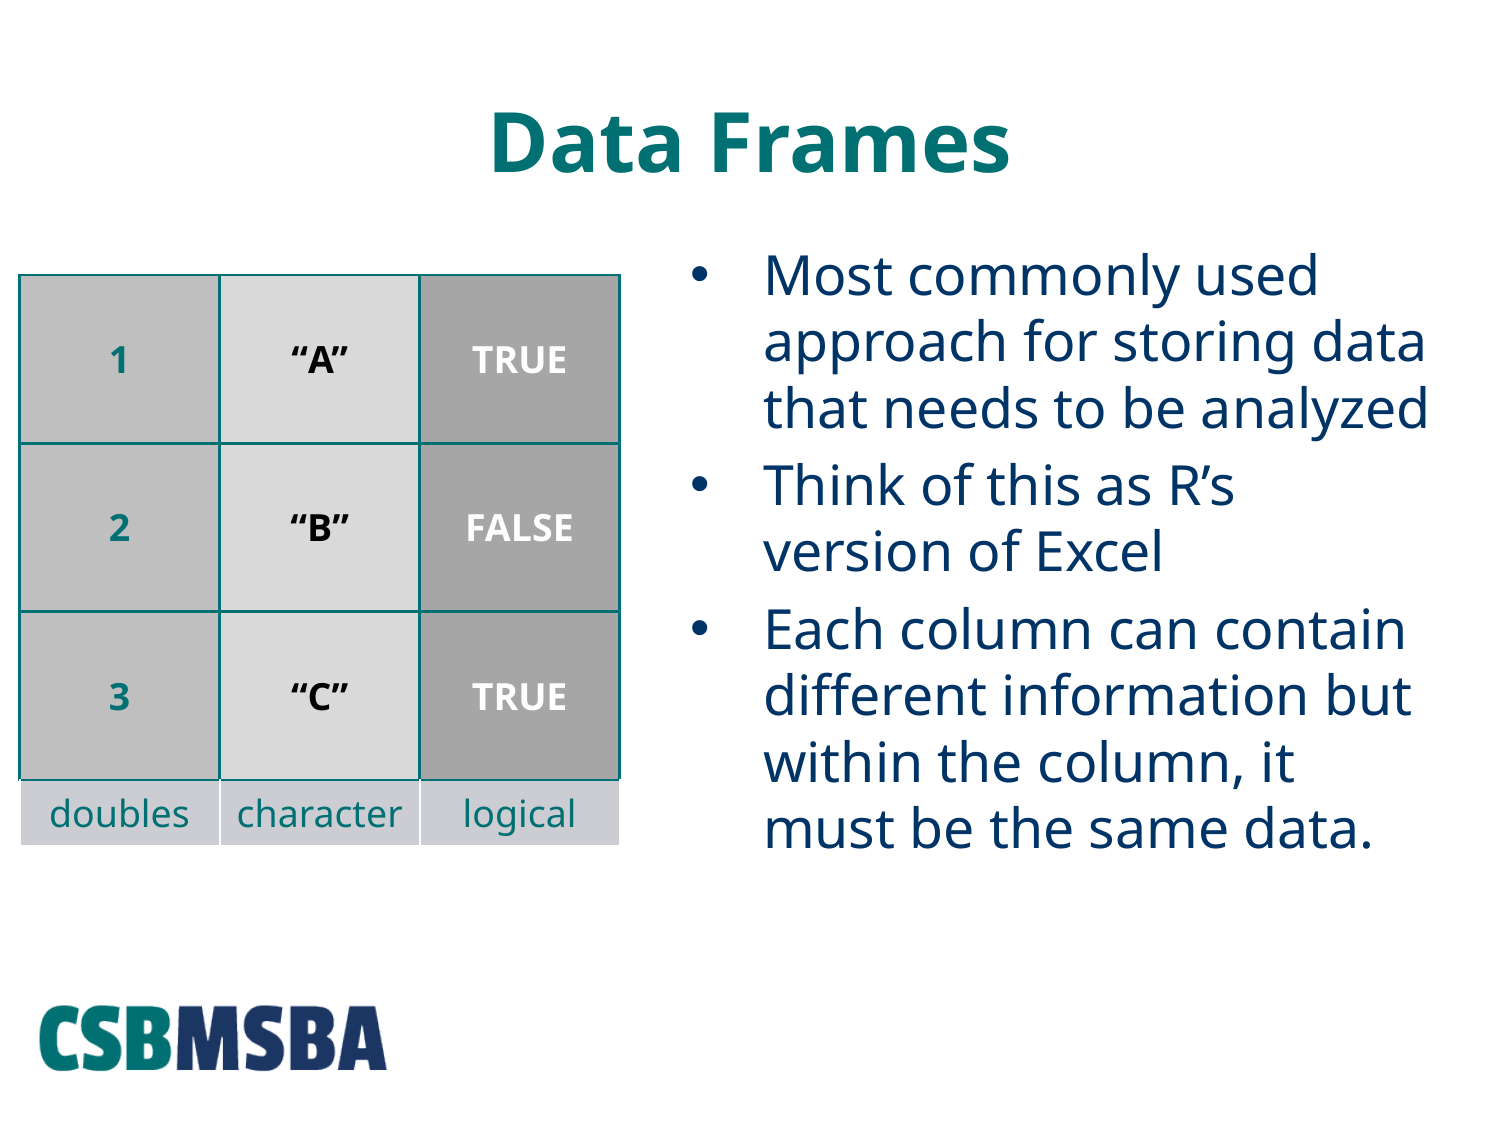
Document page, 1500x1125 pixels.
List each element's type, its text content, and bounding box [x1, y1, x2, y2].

table_cell “B” [221, 445, 418, 610]
table_cell TRUE [421, 613, 618, 779]
table_cell doubles [21, 781, 219, 845]
title Data Frames [75, 45, 1425, 233]
table_cell “C” [221, 613, 418, 779]
list Most commonly used approach for storing data that needs to be analyzed Think of this as R’s version of Excel Each column can contain different information but within the column, it must be the same data. [675, 232, 1450, 913]
table_cell 2 [21, 445, 218, 610]
table_header TRUE [421, 276, 618, 442]
table_cell logical [421, 781, 619, 845]
table_cell 3 [21, 613, 218, 779]
picture [37, 987, 388, 1091]
table_header “A” [221, 276, 418, 442]
table_cell FALSE [421, 445, 618, 610]
table_header 1 [21, 276, 218, 442]
table_cell character [221, 781, 419, 845]
